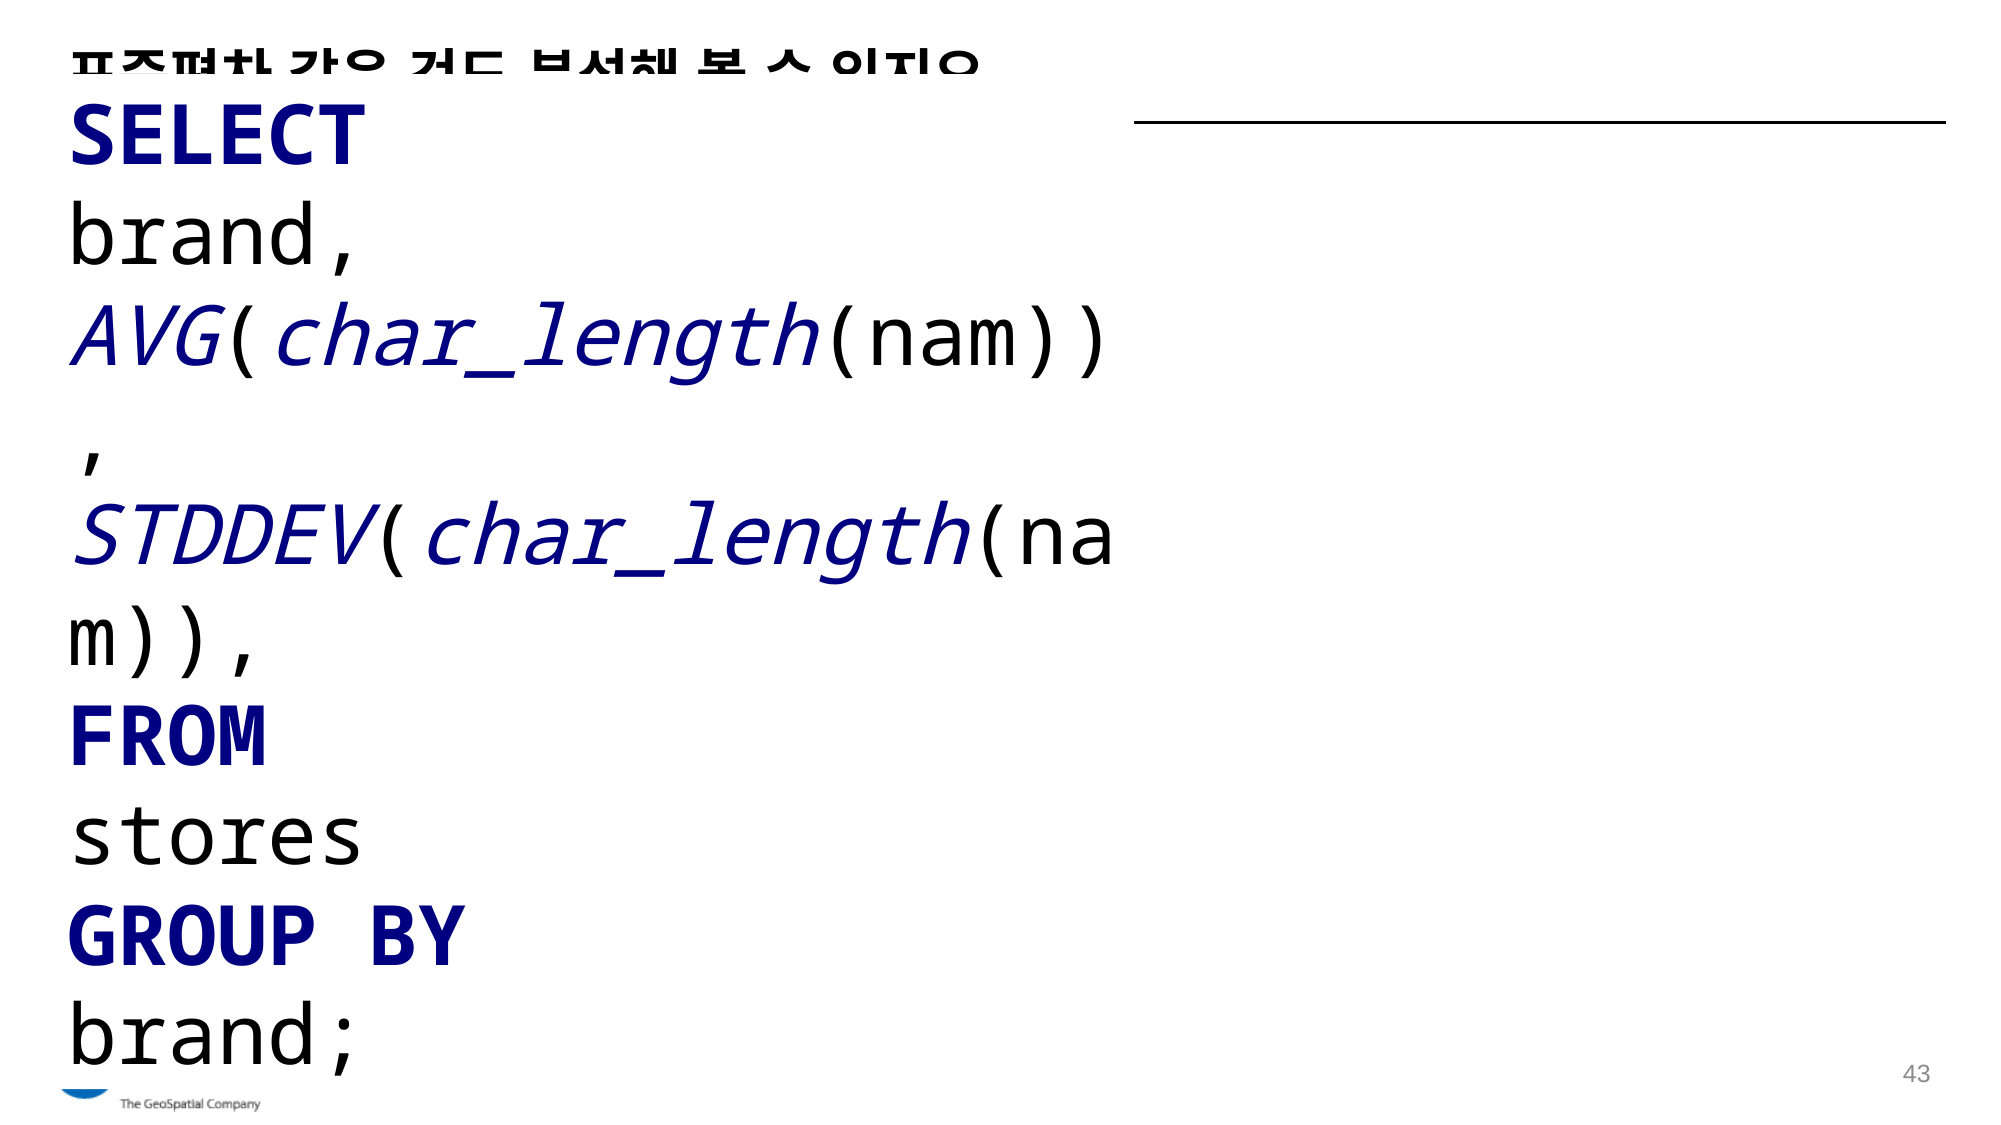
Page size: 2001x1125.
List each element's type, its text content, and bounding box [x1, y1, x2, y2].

slide_number 43 [1495, 1042, 1946, 1103]
picture [52, 1090, 268, 1112]
title 표준편차 같은 것도 분석해 볼 수 있지요. [52, 39, 1946, 115]
list SELECT brand, AVG(char_length(nam)), STDDEV(char_length(nam)), FROM stores GROUP BY brand; [52, 74, 1135, 1090]
